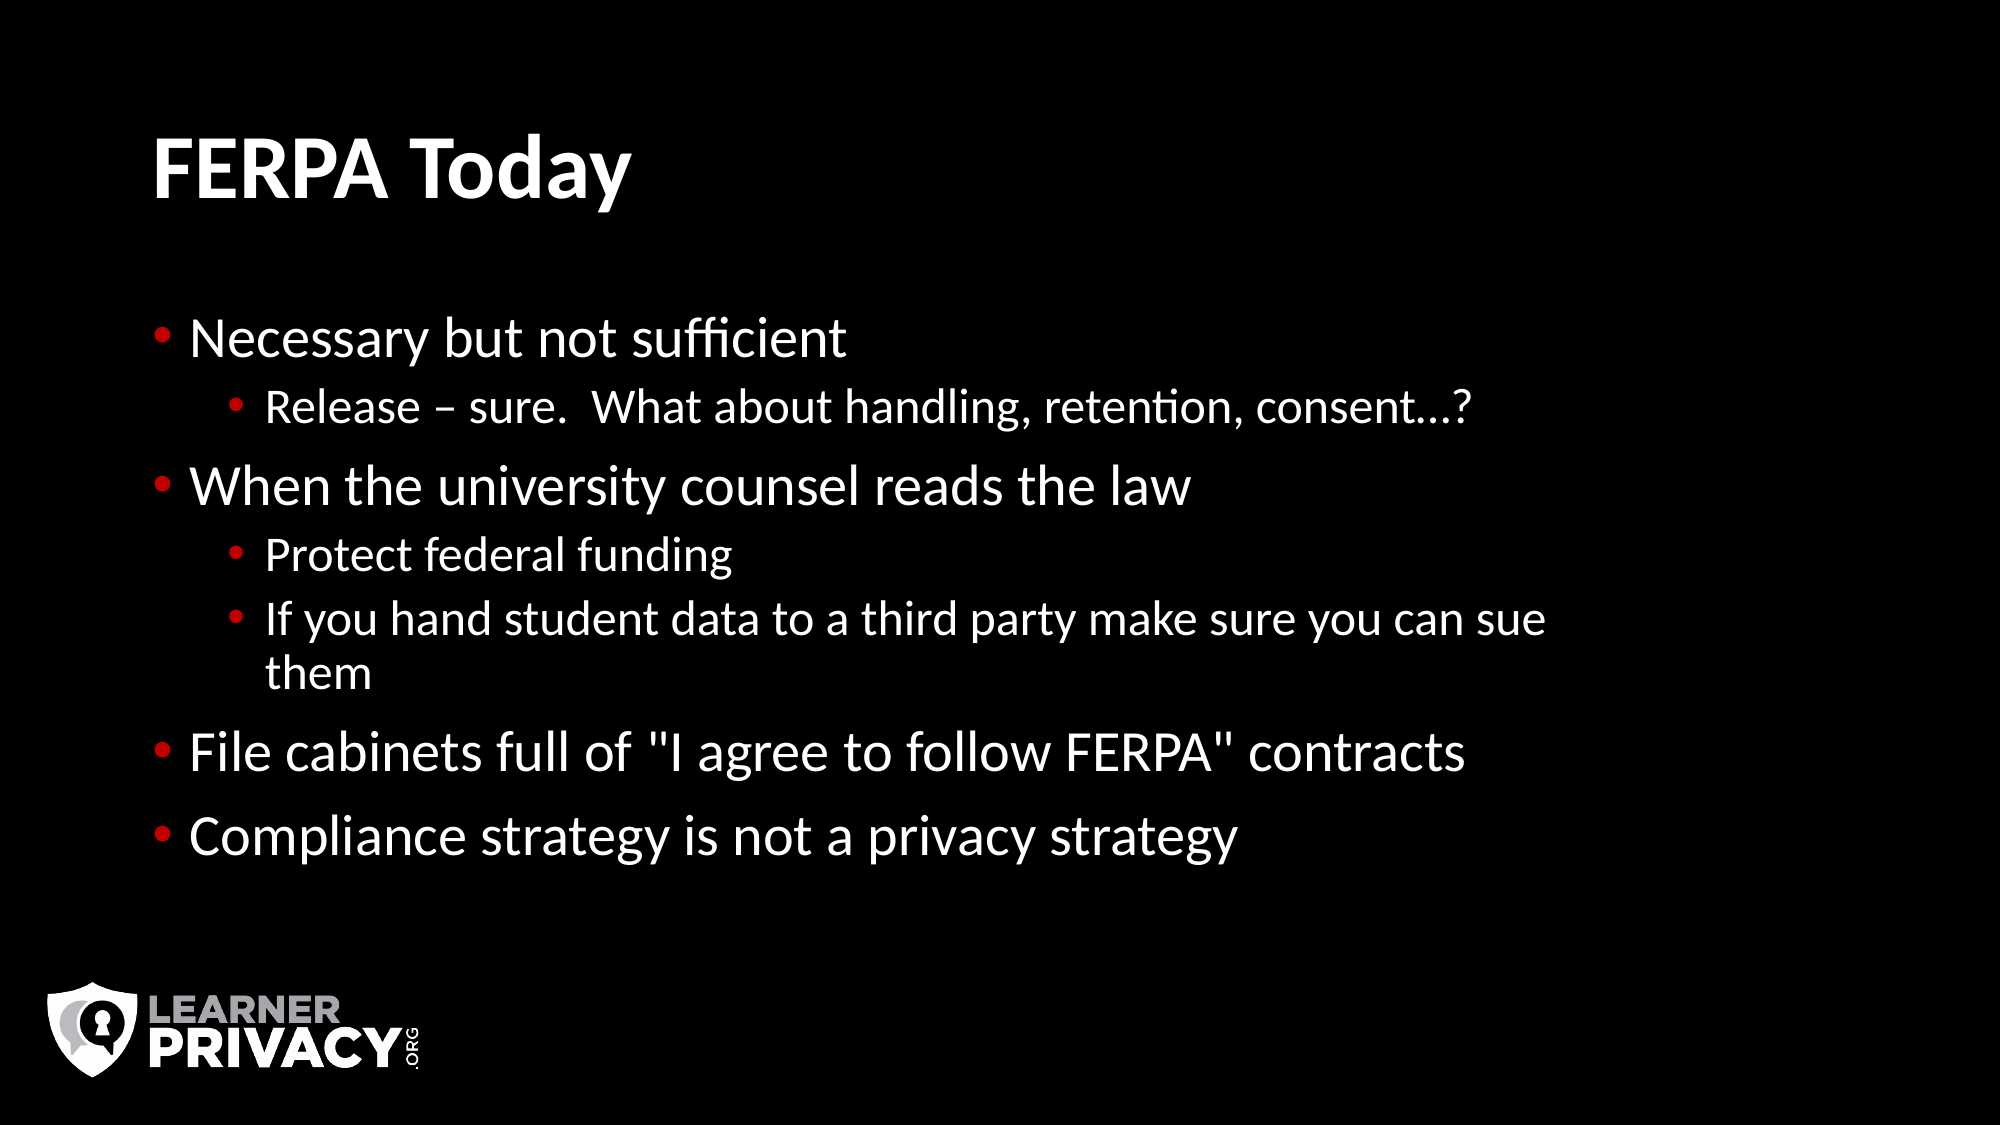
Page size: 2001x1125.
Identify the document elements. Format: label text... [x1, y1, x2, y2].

list Necessary but not sufficient Release – sure. What about handling, retention, consent…? When the university counsel reads the law Protect federal funding If you hand student data to a third party make sure you can sue them File cabinets full of "I agree to follow FERPA" contracts Compliance strategy is not a privacy strategy [137, 299, 1650, 890]
title FERPA Today [137, 59, 1863, 278]
picture [43, 977, 423, 1084]
